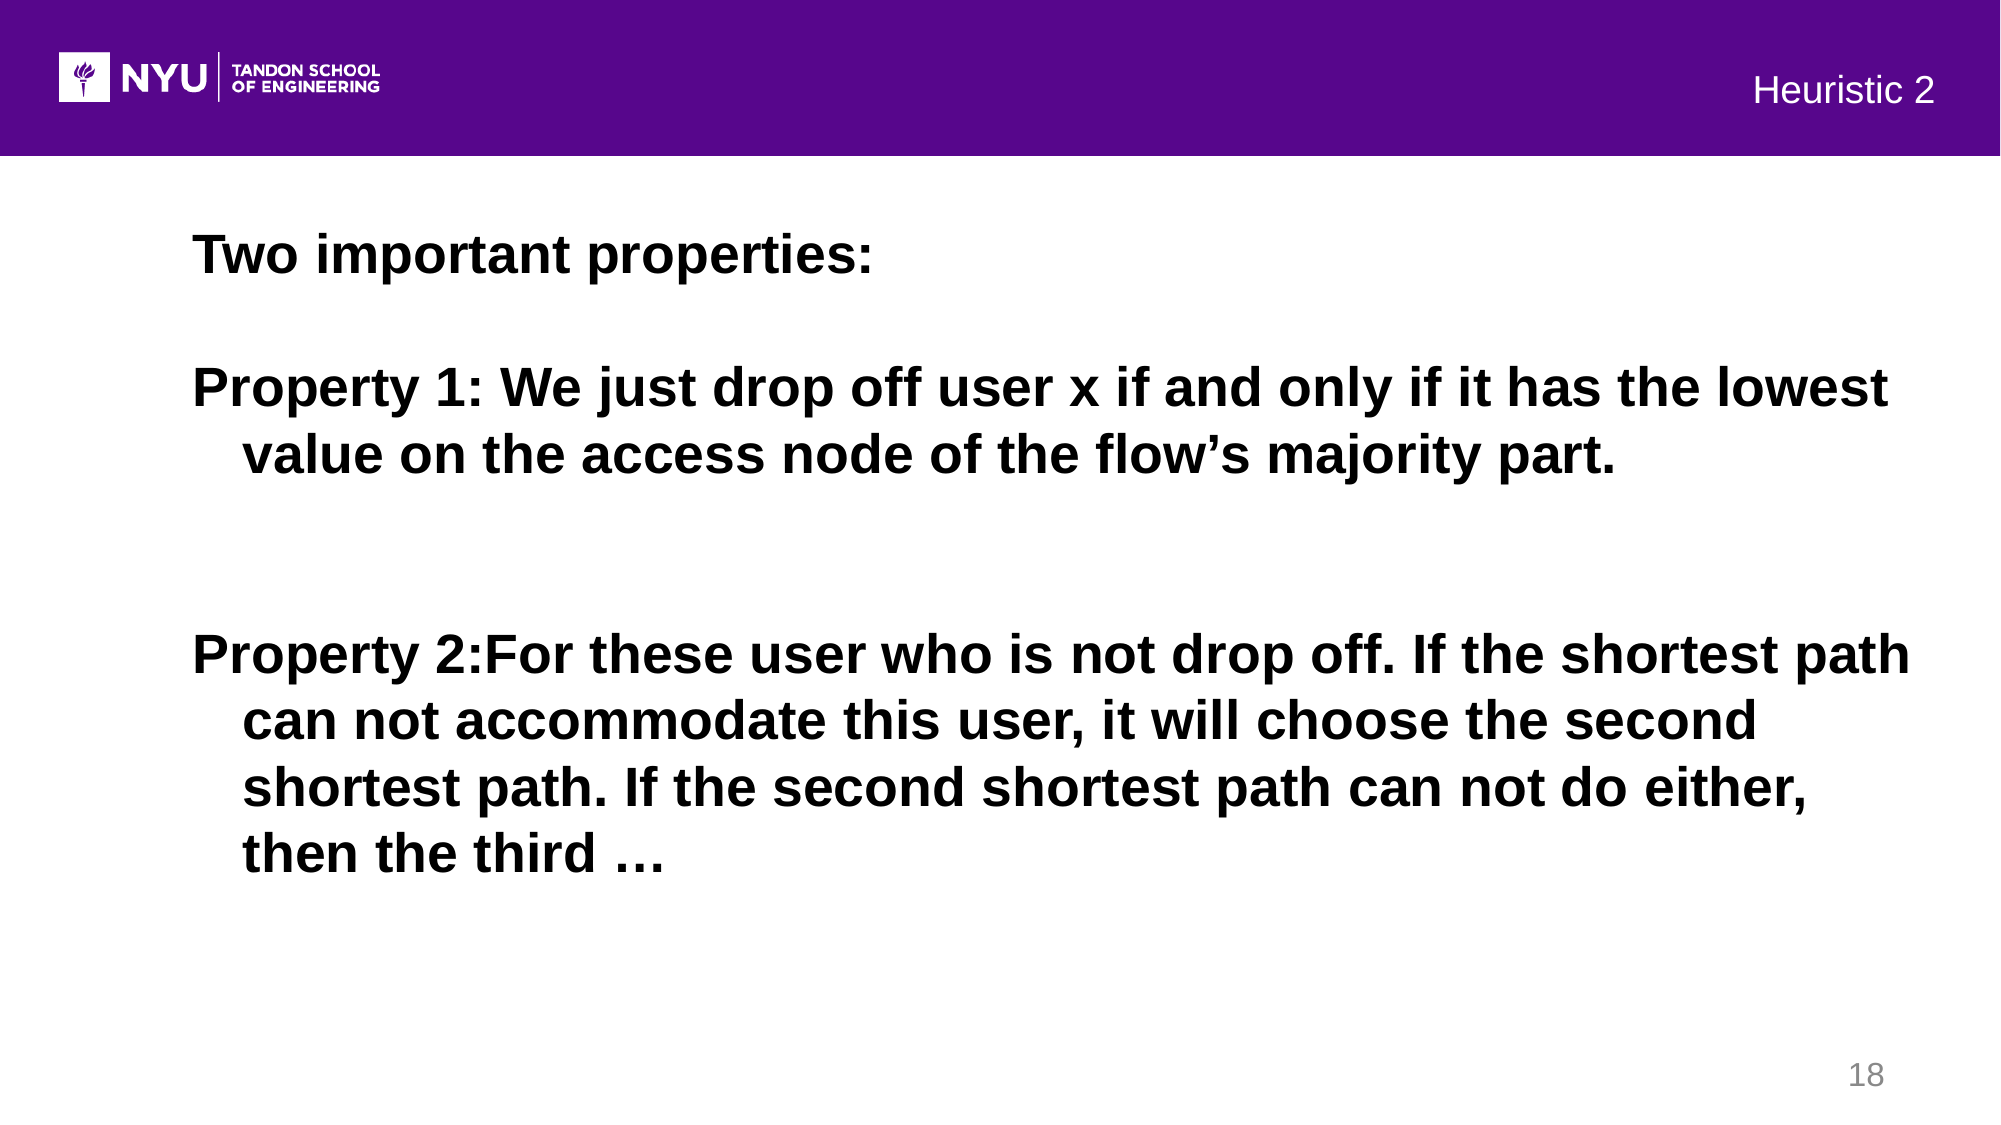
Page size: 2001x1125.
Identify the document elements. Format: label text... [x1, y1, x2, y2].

list Two important properties: Property 1: We just drop off user x if and only if it has the lowest value on the access node of the flow’s majority part. Property 2:For these user who is not drop off. If the shortest path can not accommodate this user, it will choose the second shortest path. If the second shortest path can not do either, then the third … [127, 202, 1951, 888]
slide_number 18 [1433, 1042, 1900, 1103]
picture [59, 52, 380, 102]
list Heuristic 2 [1167, 50, 1951, 109]
